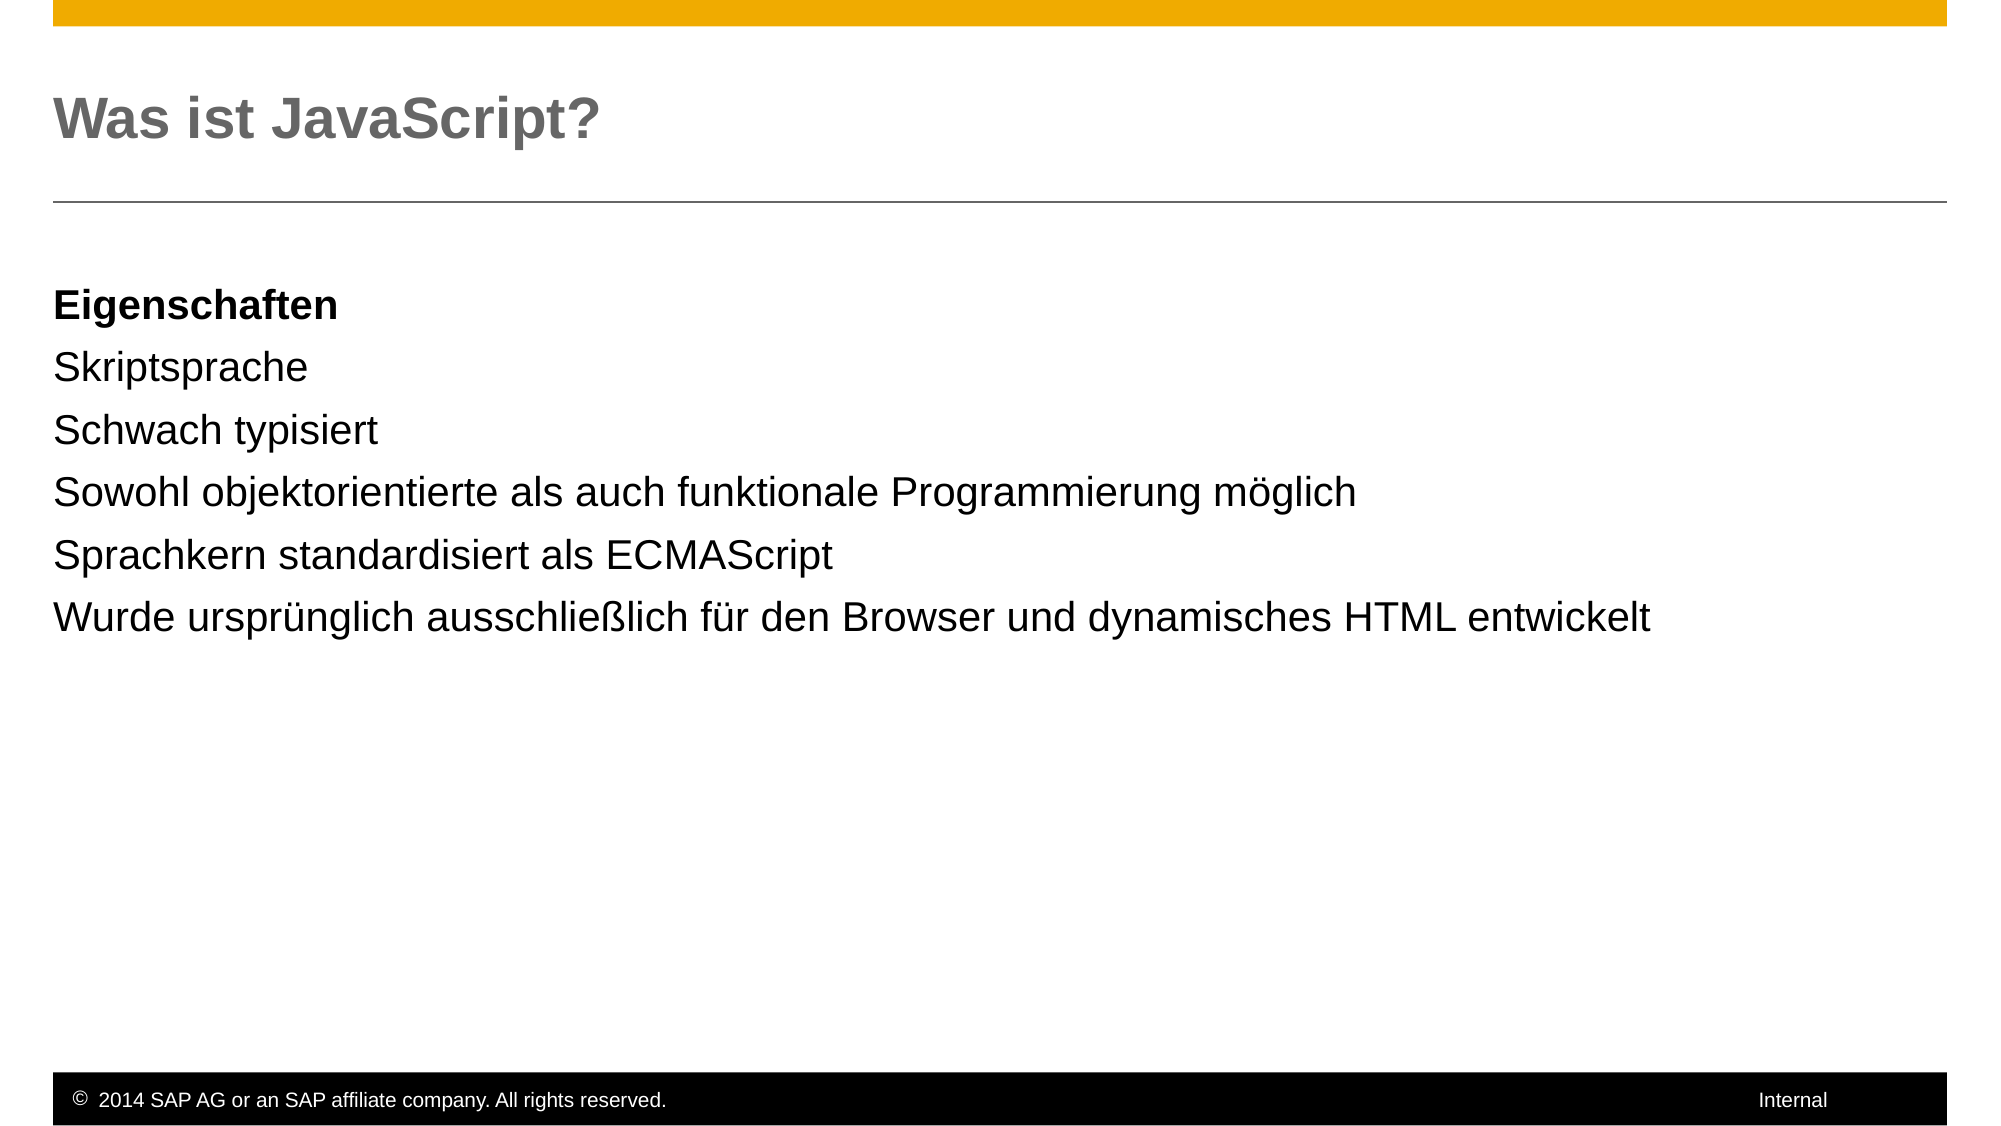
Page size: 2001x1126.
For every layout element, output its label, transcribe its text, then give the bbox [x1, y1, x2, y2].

list Eigenschaften Skriptsprache Schwach typisiert Sowohl objektorientierte als auch funktionale Programmierung möglich Sprachkern standardisiert als ECMAScript Wurde ursprünglich ausschließlich für den Browser und dynamisches HTML entwickelt [53, 277, 1947, 998]
title Was ist JavaScript? [53, 53, 1947, 178]
